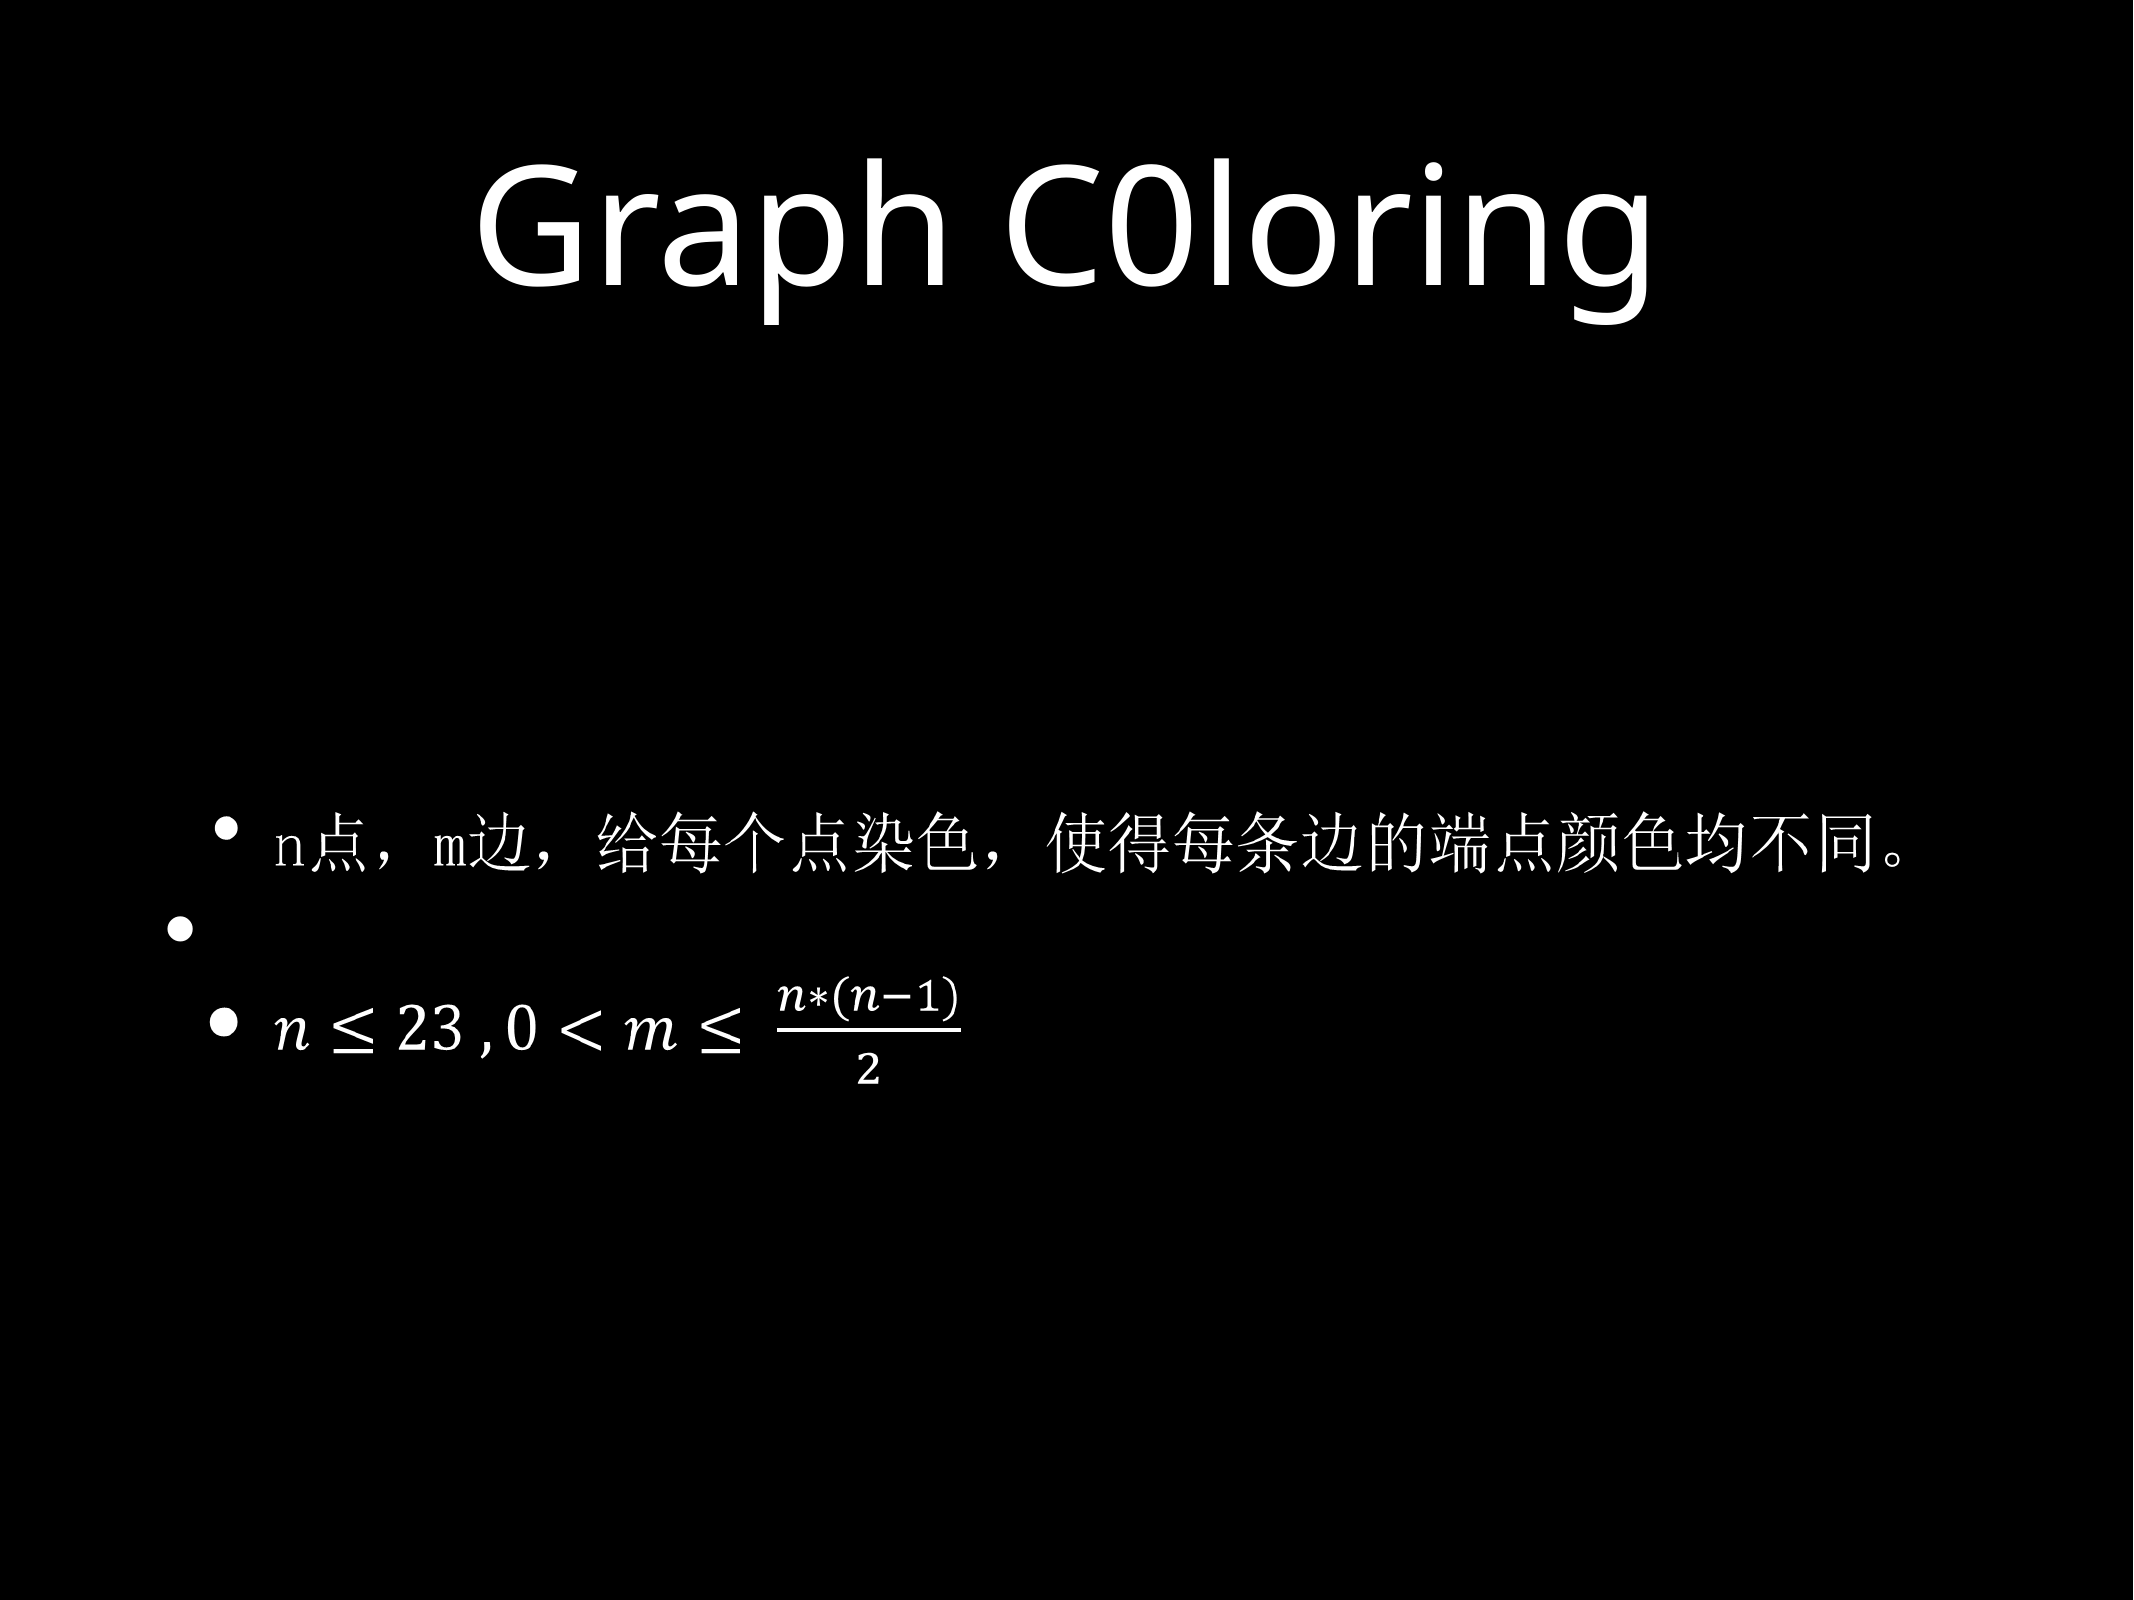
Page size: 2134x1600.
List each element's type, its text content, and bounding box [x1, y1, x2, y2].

title Graph C0loring [155, 41, 1978, 397]
list [155, 424, 1978, 1457]
